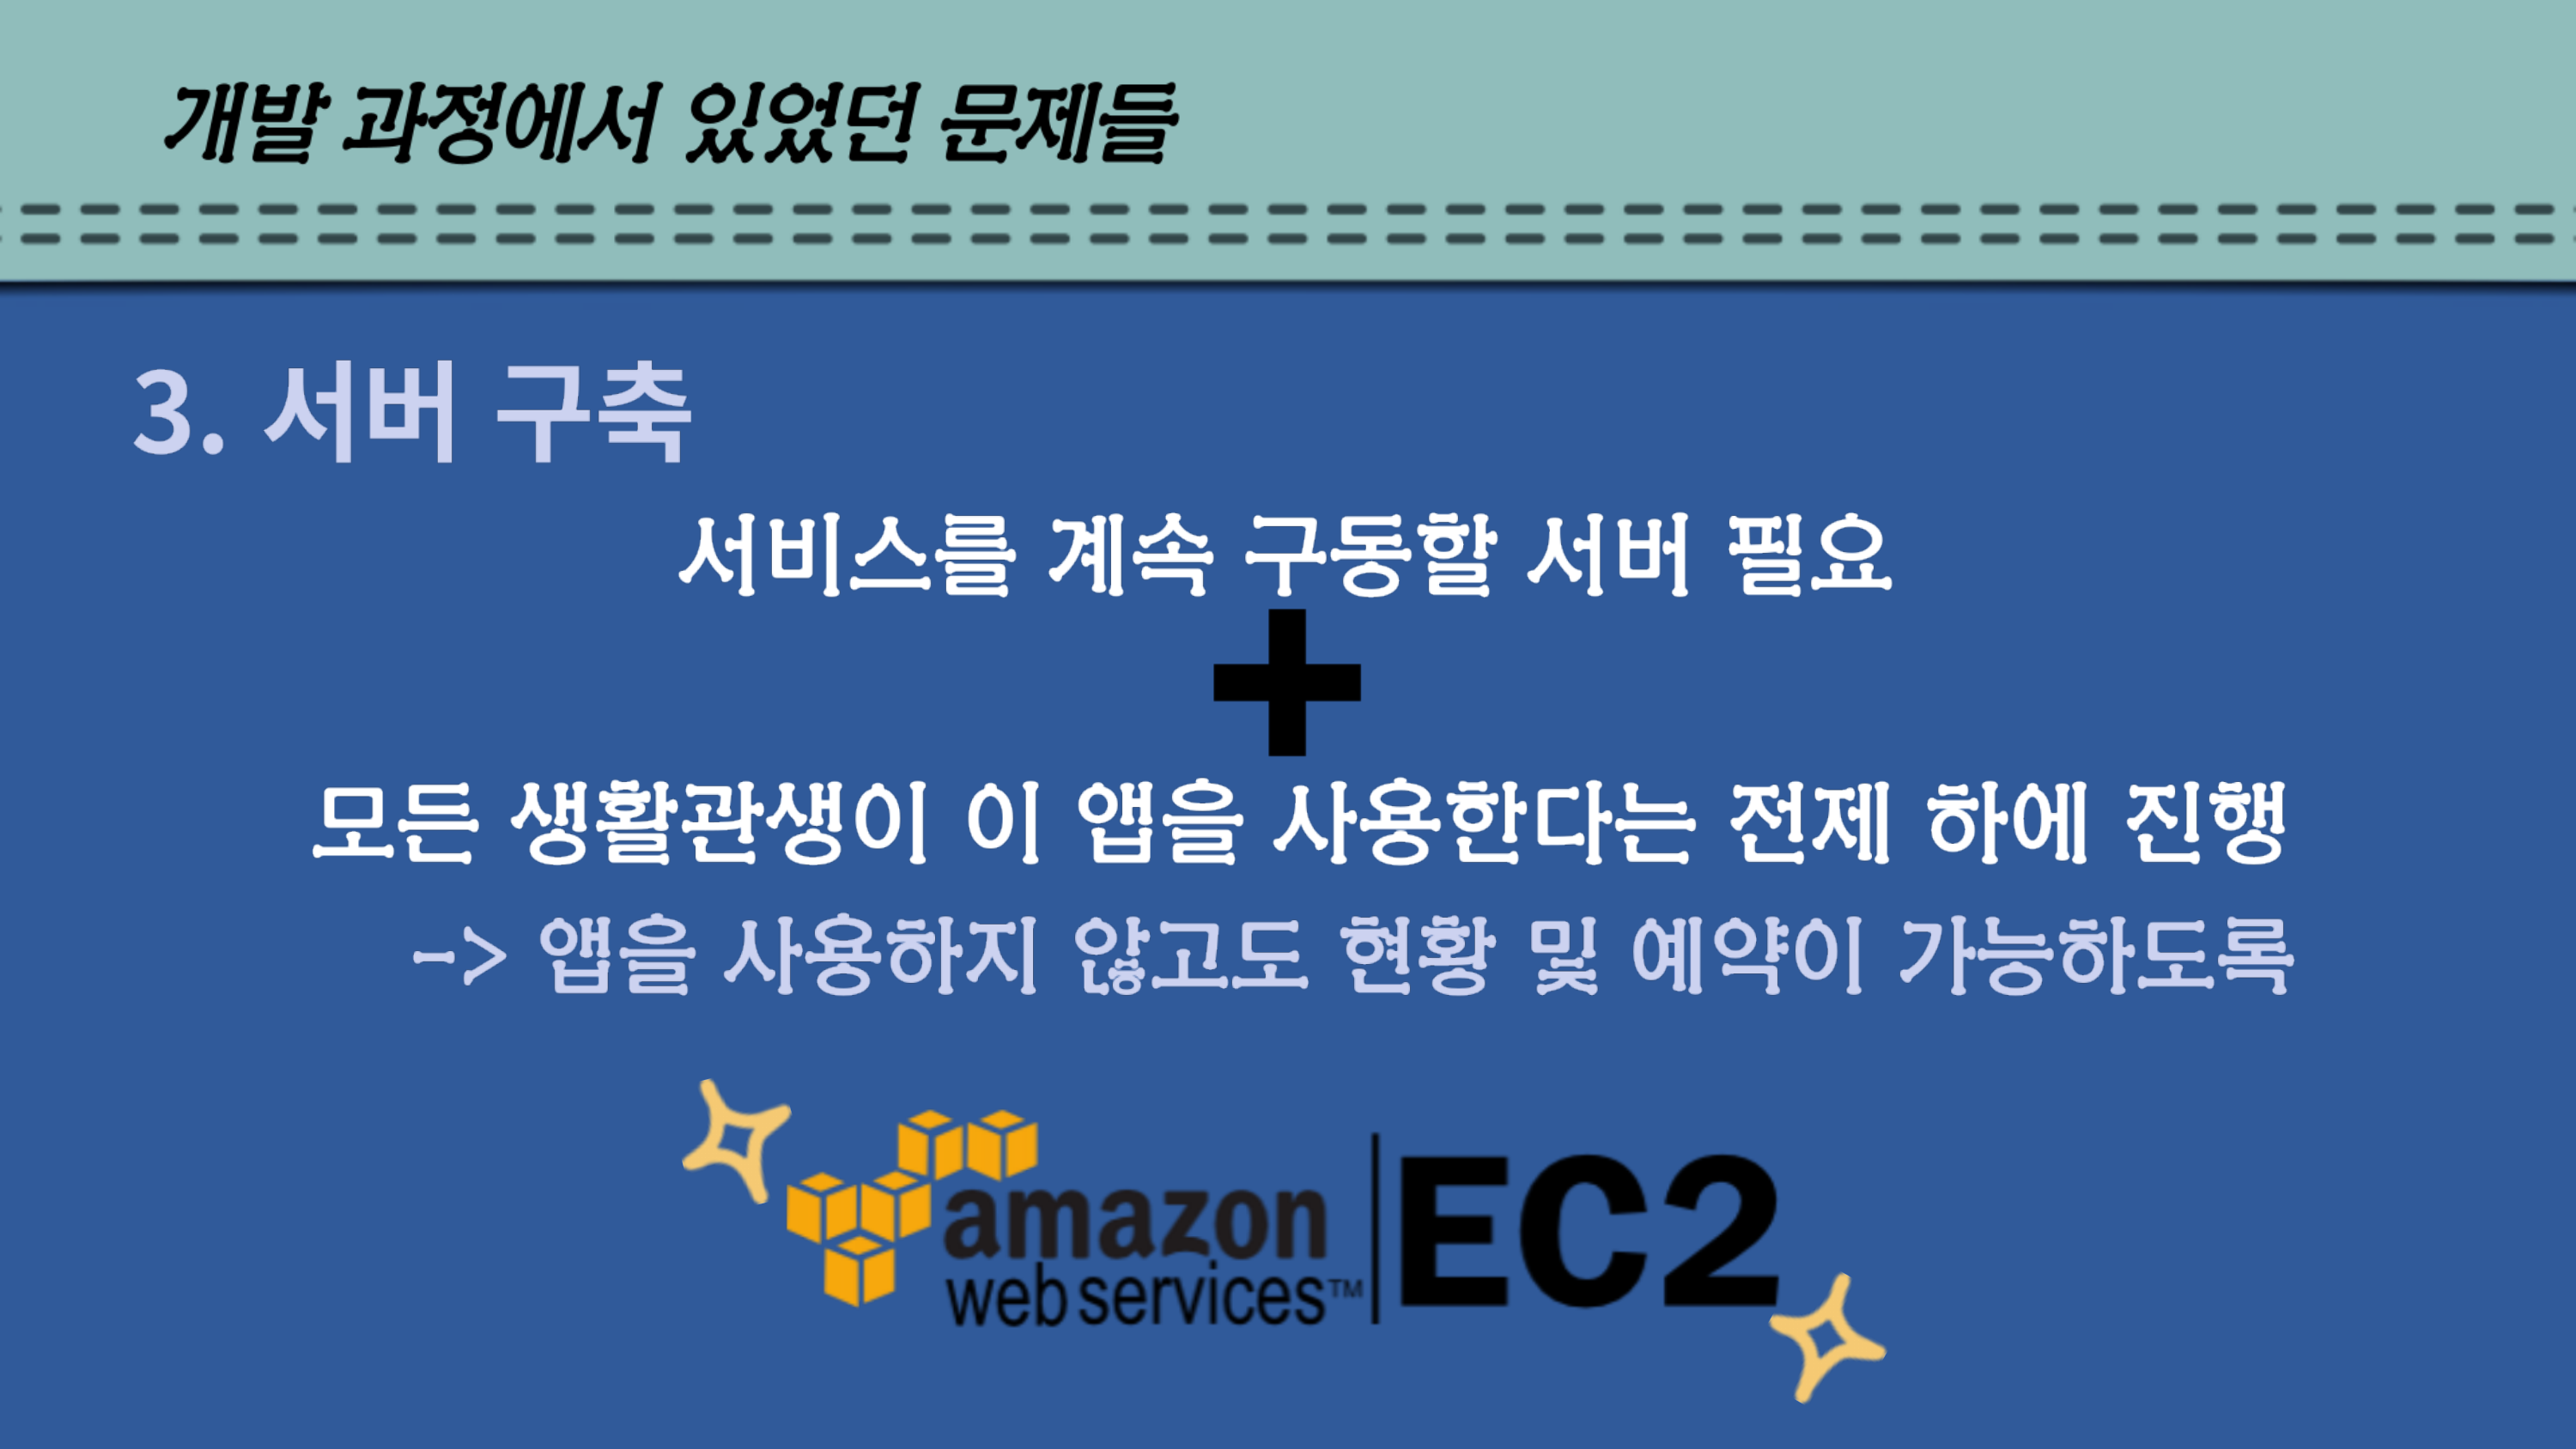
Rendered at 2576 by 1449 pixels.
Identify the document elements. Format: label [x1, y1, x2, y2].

picture [191, 750, 2335, 1046]
text_box [1152, 548, 1424, 818]
picture [0, 313, 1938, 653]
picture [0, 43, 1223, 207]
text_box [663, 971, 1913, 1449]
text_box [0, 0, 2576, 1449]
text_box [1766, 1273, 1886, 1408]
text_box [678, 1073, 797, 1208]
